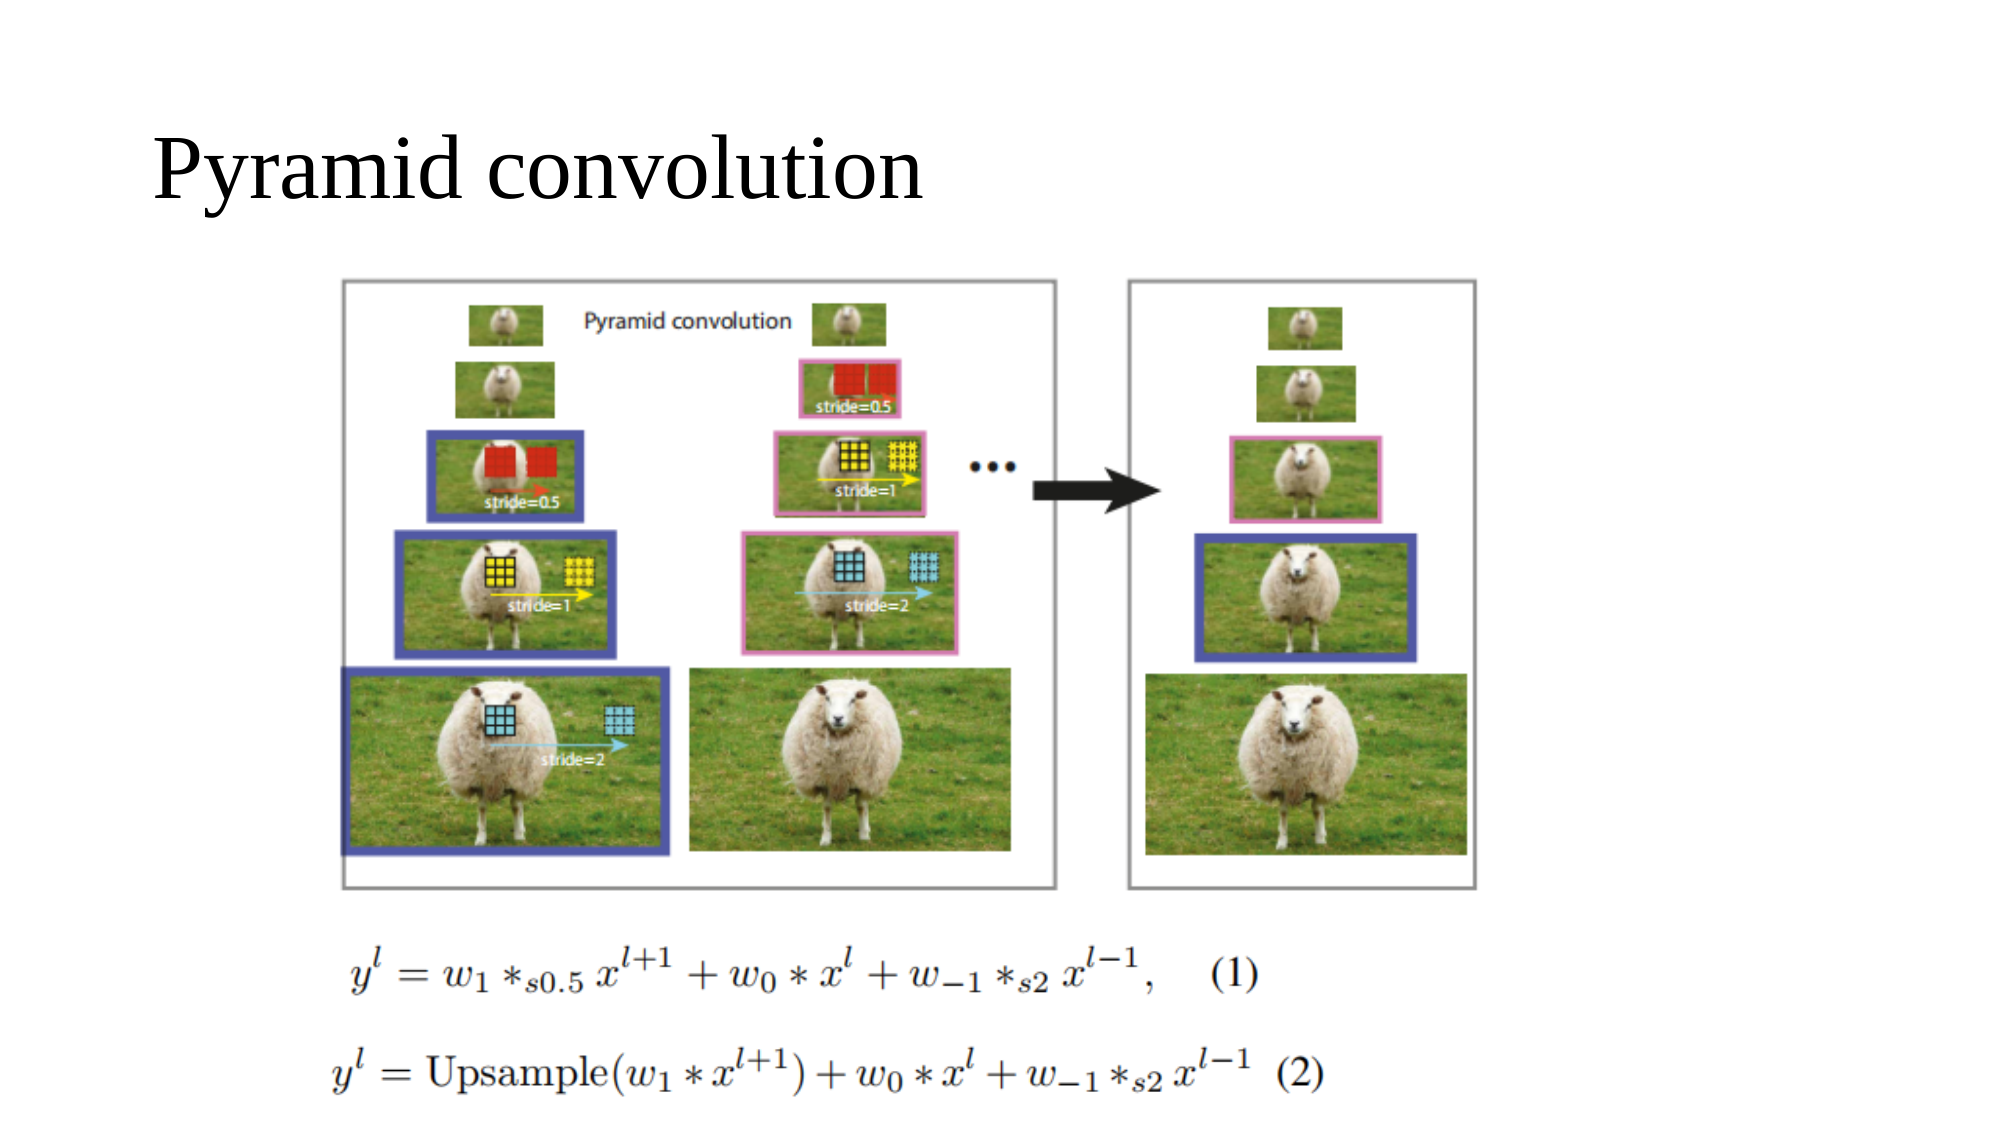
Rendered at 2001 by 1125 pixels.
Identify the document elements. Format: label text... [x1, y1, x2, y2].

picture [322, 923, 1314, 1013]
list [257, 218, 1604, 918]
title Pyramid convolution [137, 59, 1863, 278]
picture [322, 1037, 1342, 1114]
